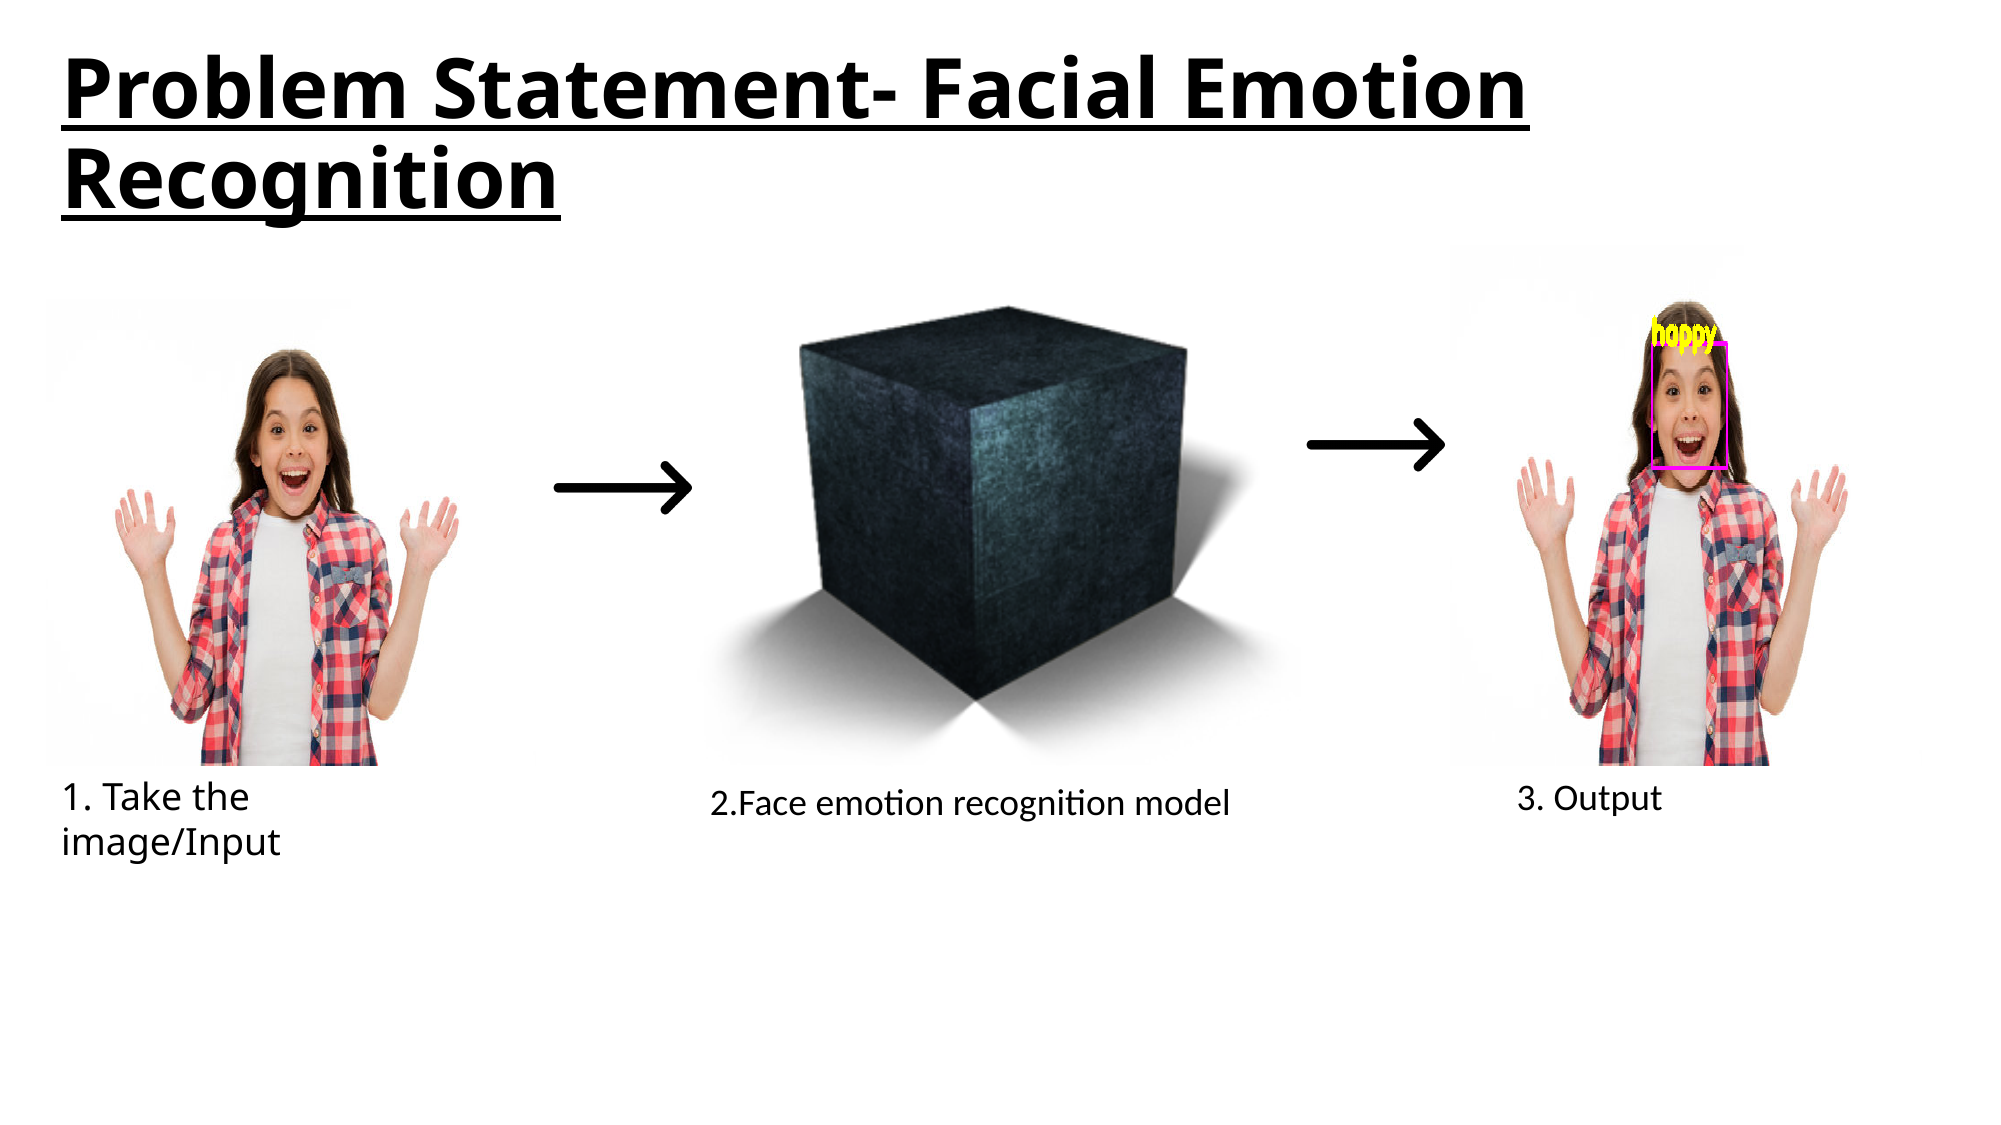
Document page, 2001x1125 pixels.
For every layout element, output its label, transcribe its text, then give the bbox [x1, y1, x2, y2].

picture [46, 299, 536, 766]
picture [547, 245, 1922, 771]
title Problem Statement- Facial Emotion Recognition [46, 27, 1772, 246]
text_box 2.Face emotion recognition model [592, 770, 1324, 831]
text_box 3. Output [1501, 765, 1998, 826]
text_box 1. Take the image/Input [46, 766, 466, 871]
